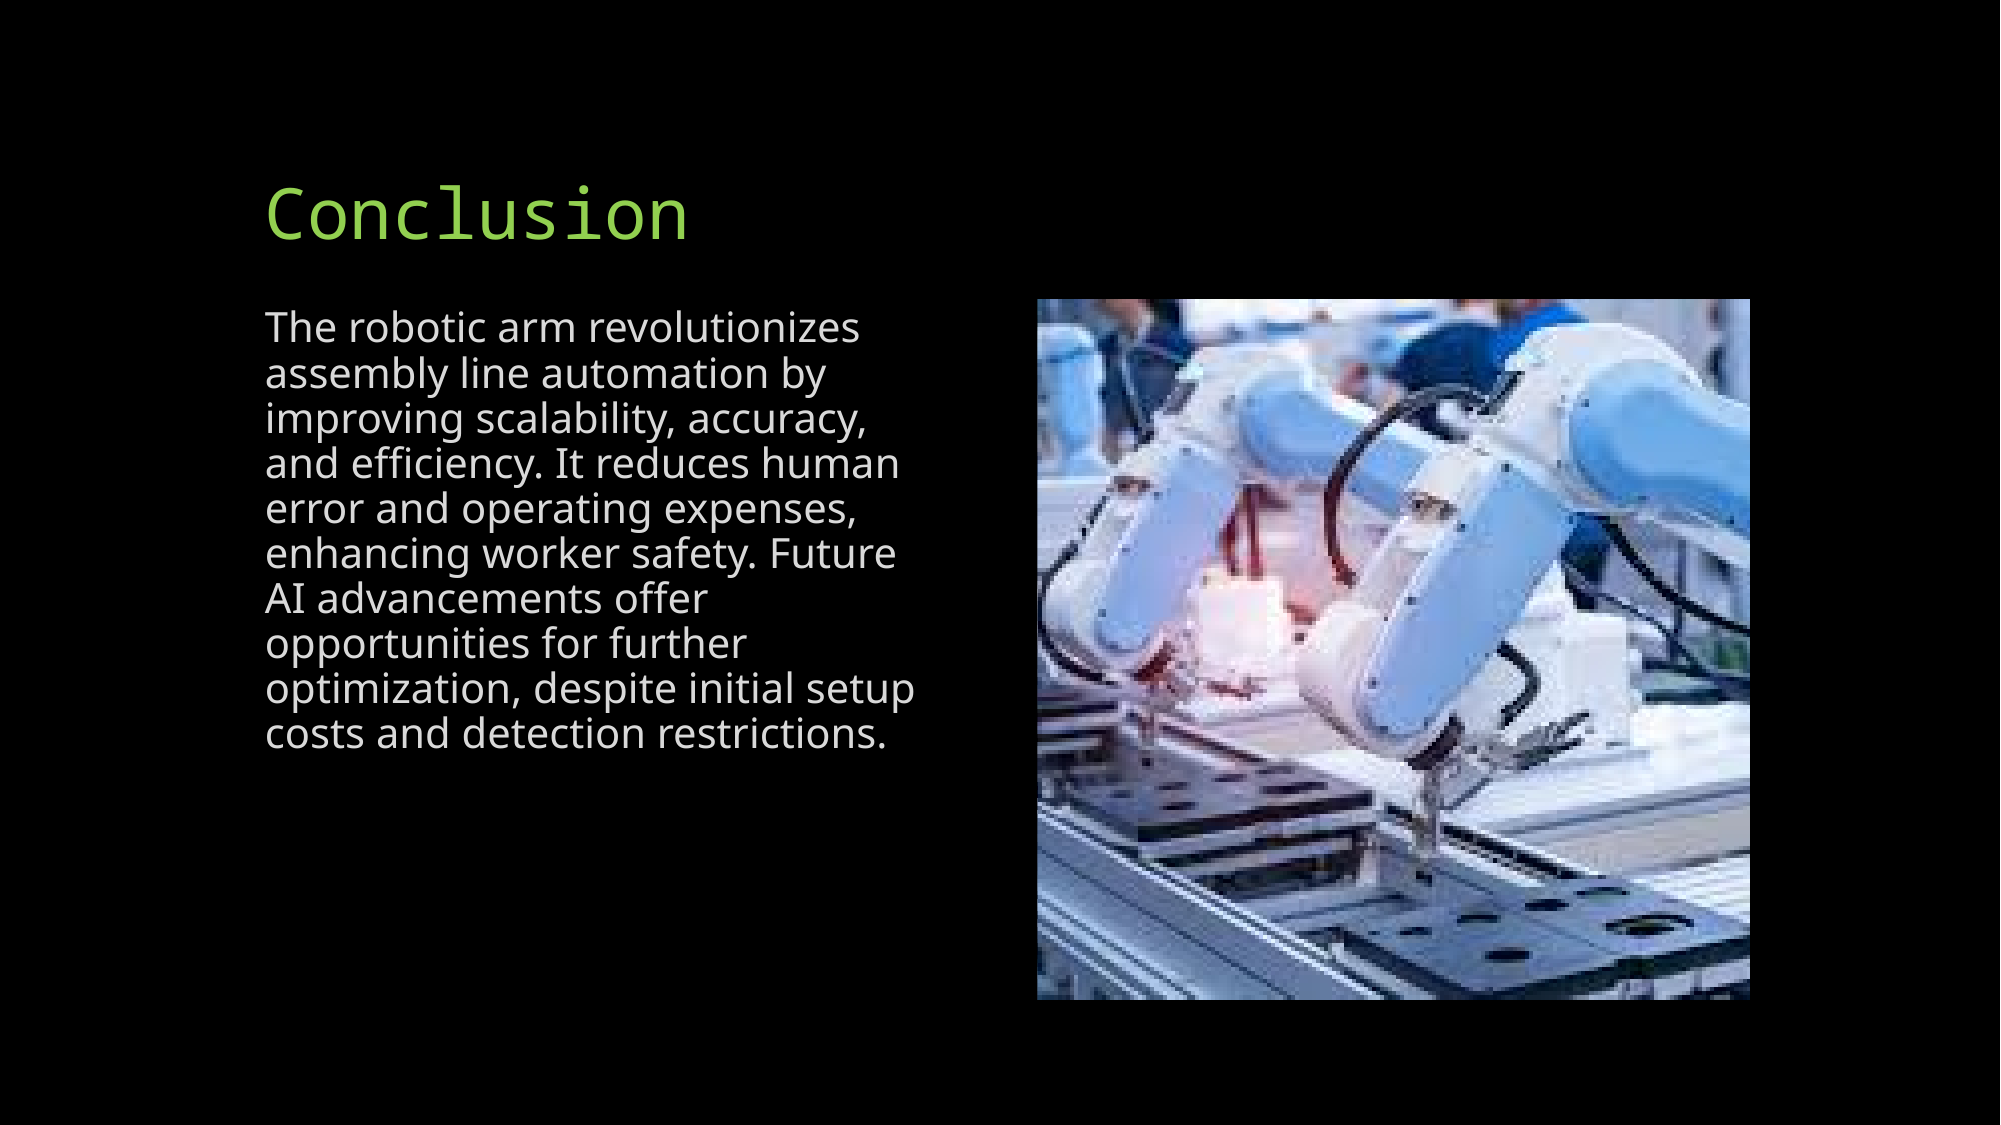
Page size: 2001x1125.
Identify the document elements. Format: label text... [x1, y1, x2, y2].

list The robotic arm revolutionizes assembly line automation by improving scalability, accuracy, and efficiency. It reduces human error and operating expenses, enhancing worker safety. Future AI advancements offer opportunities for further optimization, despite initial setup costs and detection restrictions. [249, 299, 963, 1000]
title Conclusion [249, 75, 1750, 263]
picture [1037, 299, 1750, 1000]
